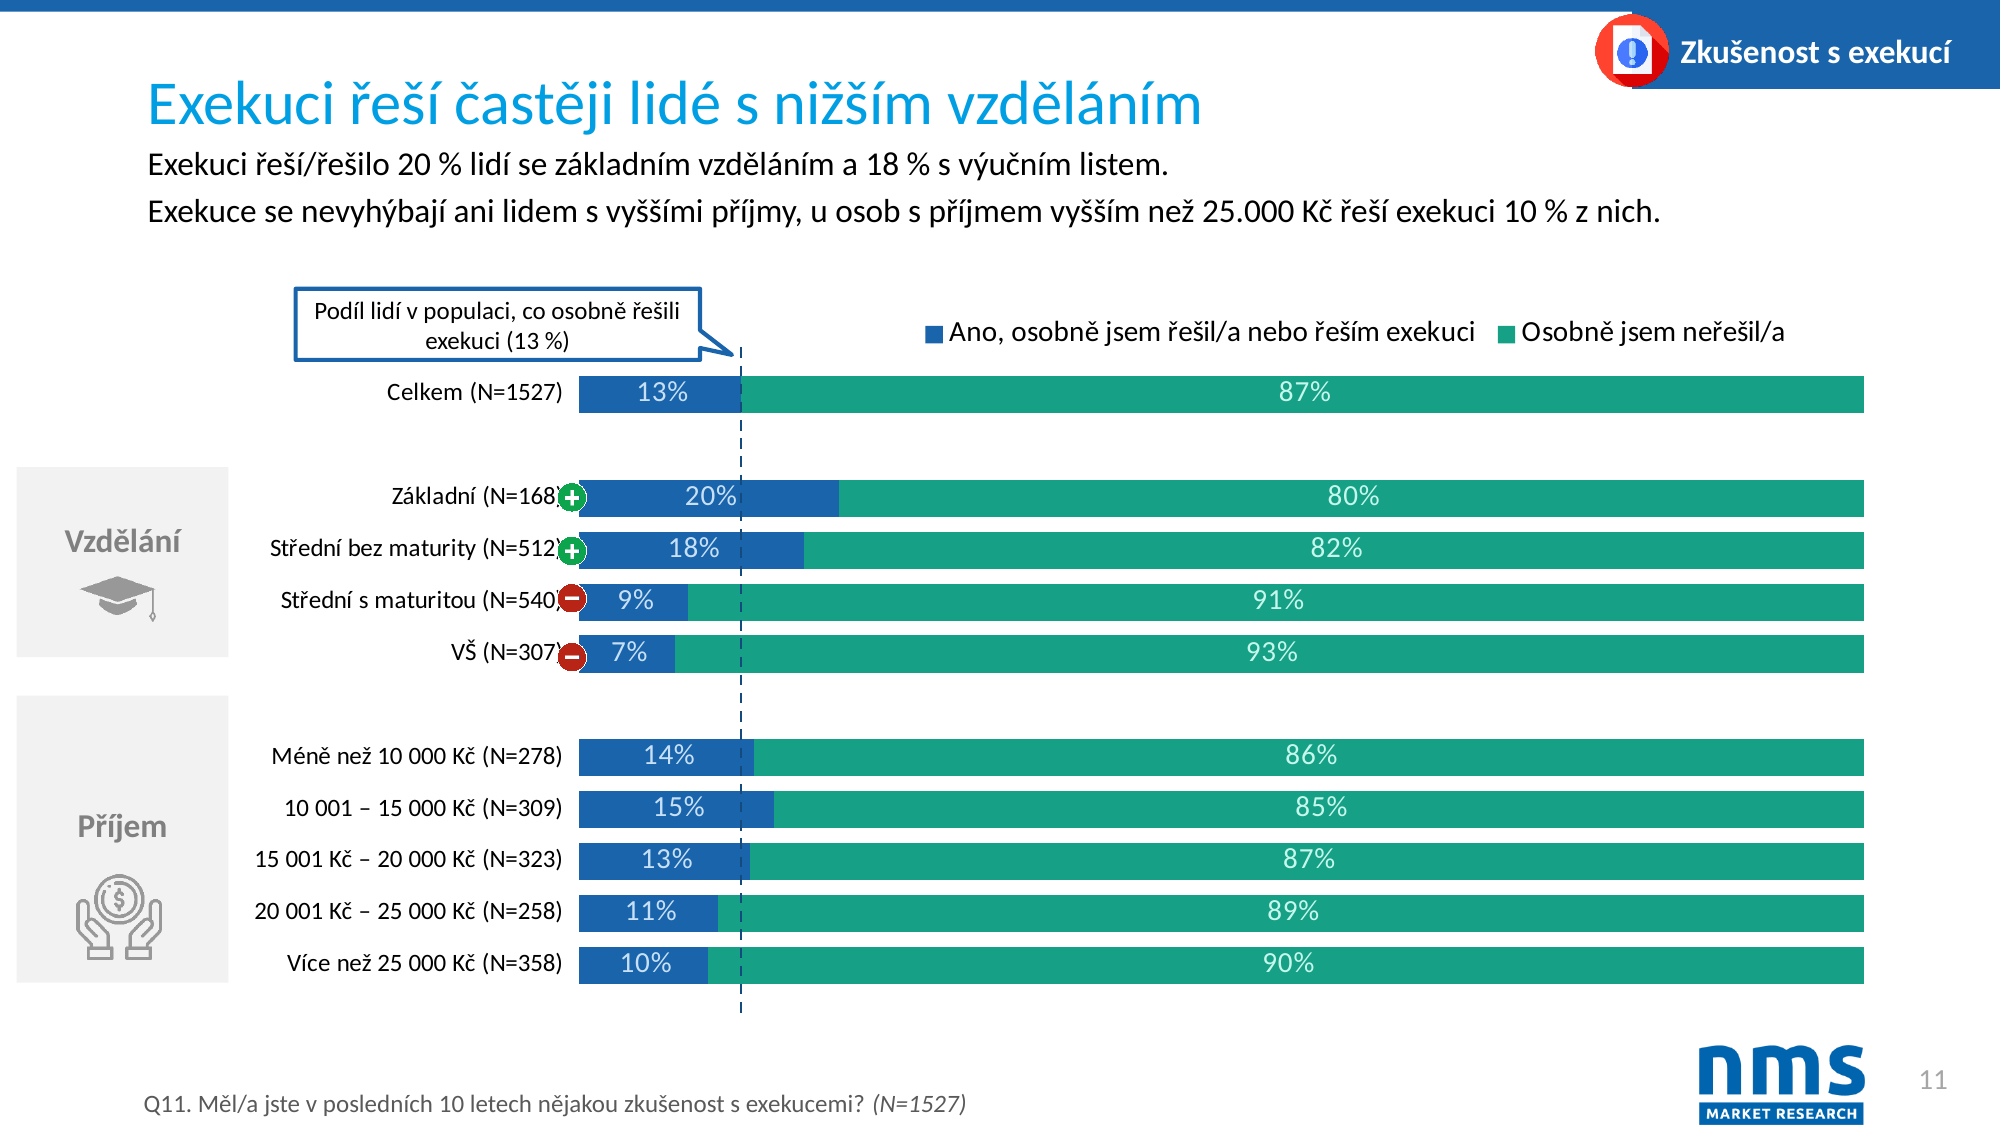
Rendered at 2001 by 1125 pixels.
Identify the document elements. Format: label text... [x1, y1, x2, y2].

picture [1595, 13, 1669, 87]
picture [556, 642, 587, 673]
list Exekuci řeší/řešilo 20 % lidí se základním vzděláním a 18 % s výučním listem. Exekuce se nevyhýbají ani lidem s vyššími příjmy, u osob s příjmem vyšším než 25.000 Kč řeší exekuci 10 % z nich. [0, 150, 2000, 250]
picture [72, 554, 162, 644]
picture [556, 482, 587, 513]
picture [75, 874, 162, 960]
title Exekuci řeší častěji lidé s nižším vzděláním [0, 49, 2000, 150]
slide_number 11 [1866, 1048, 2000, 1109]
picture [556, 583, 587, 614]
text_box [16, 466, 229, 983]
picture [556, 535, 587, 566]
chart [228, 277, 1867, 992]
text_box Q11. Měl/a jste v posledních 10 letech nějakou zkušenost s exekucemi? (N=1527) [143, 1079, 1653, 1125]
text_box Zkušenost s exekucí [1630, 9, 2000, 91]
picture [1699, 1045, 1865, 1125]
